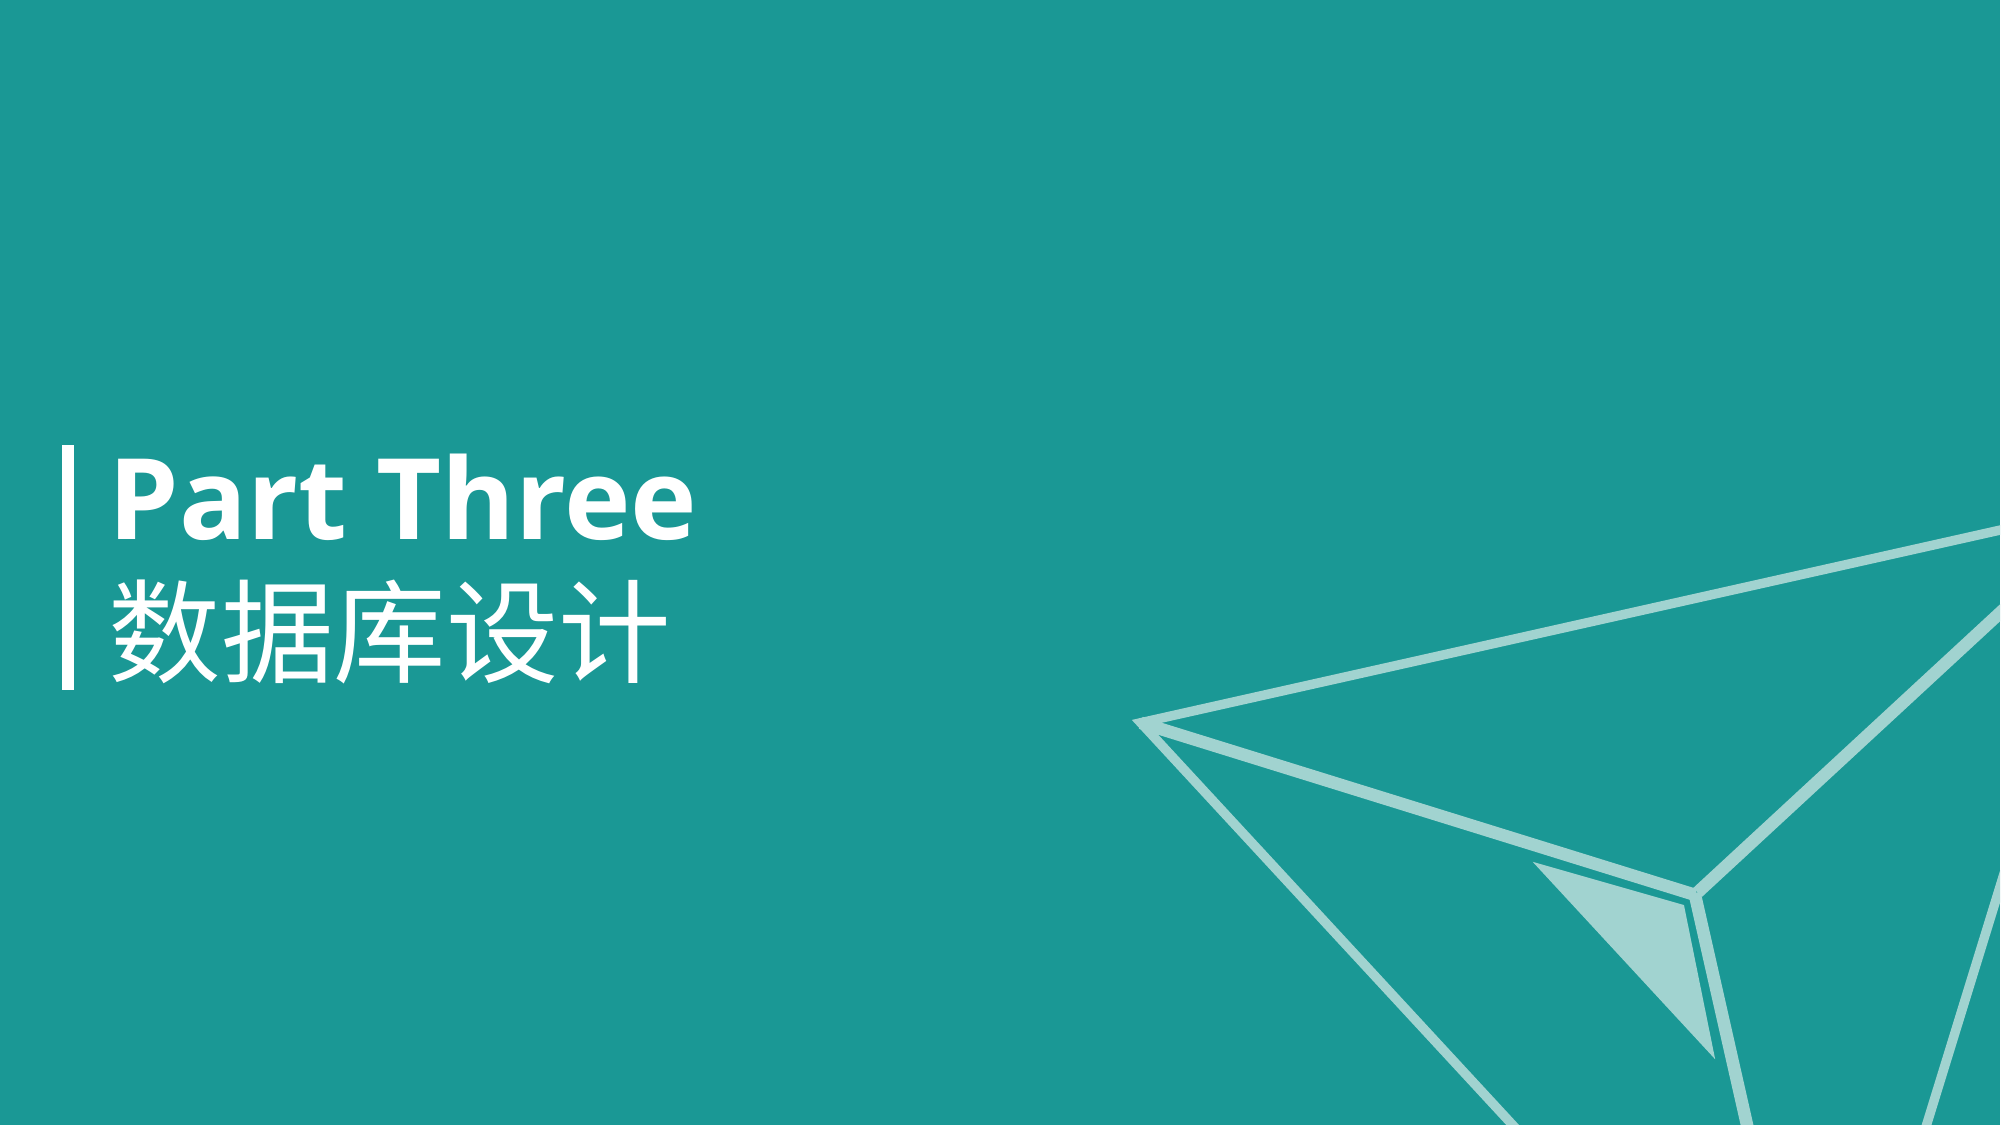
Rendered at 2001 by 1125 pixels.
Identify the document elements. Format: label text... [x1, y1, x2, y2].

text_box Part Three 数据库设计 [94, 419, 1050, 705]
